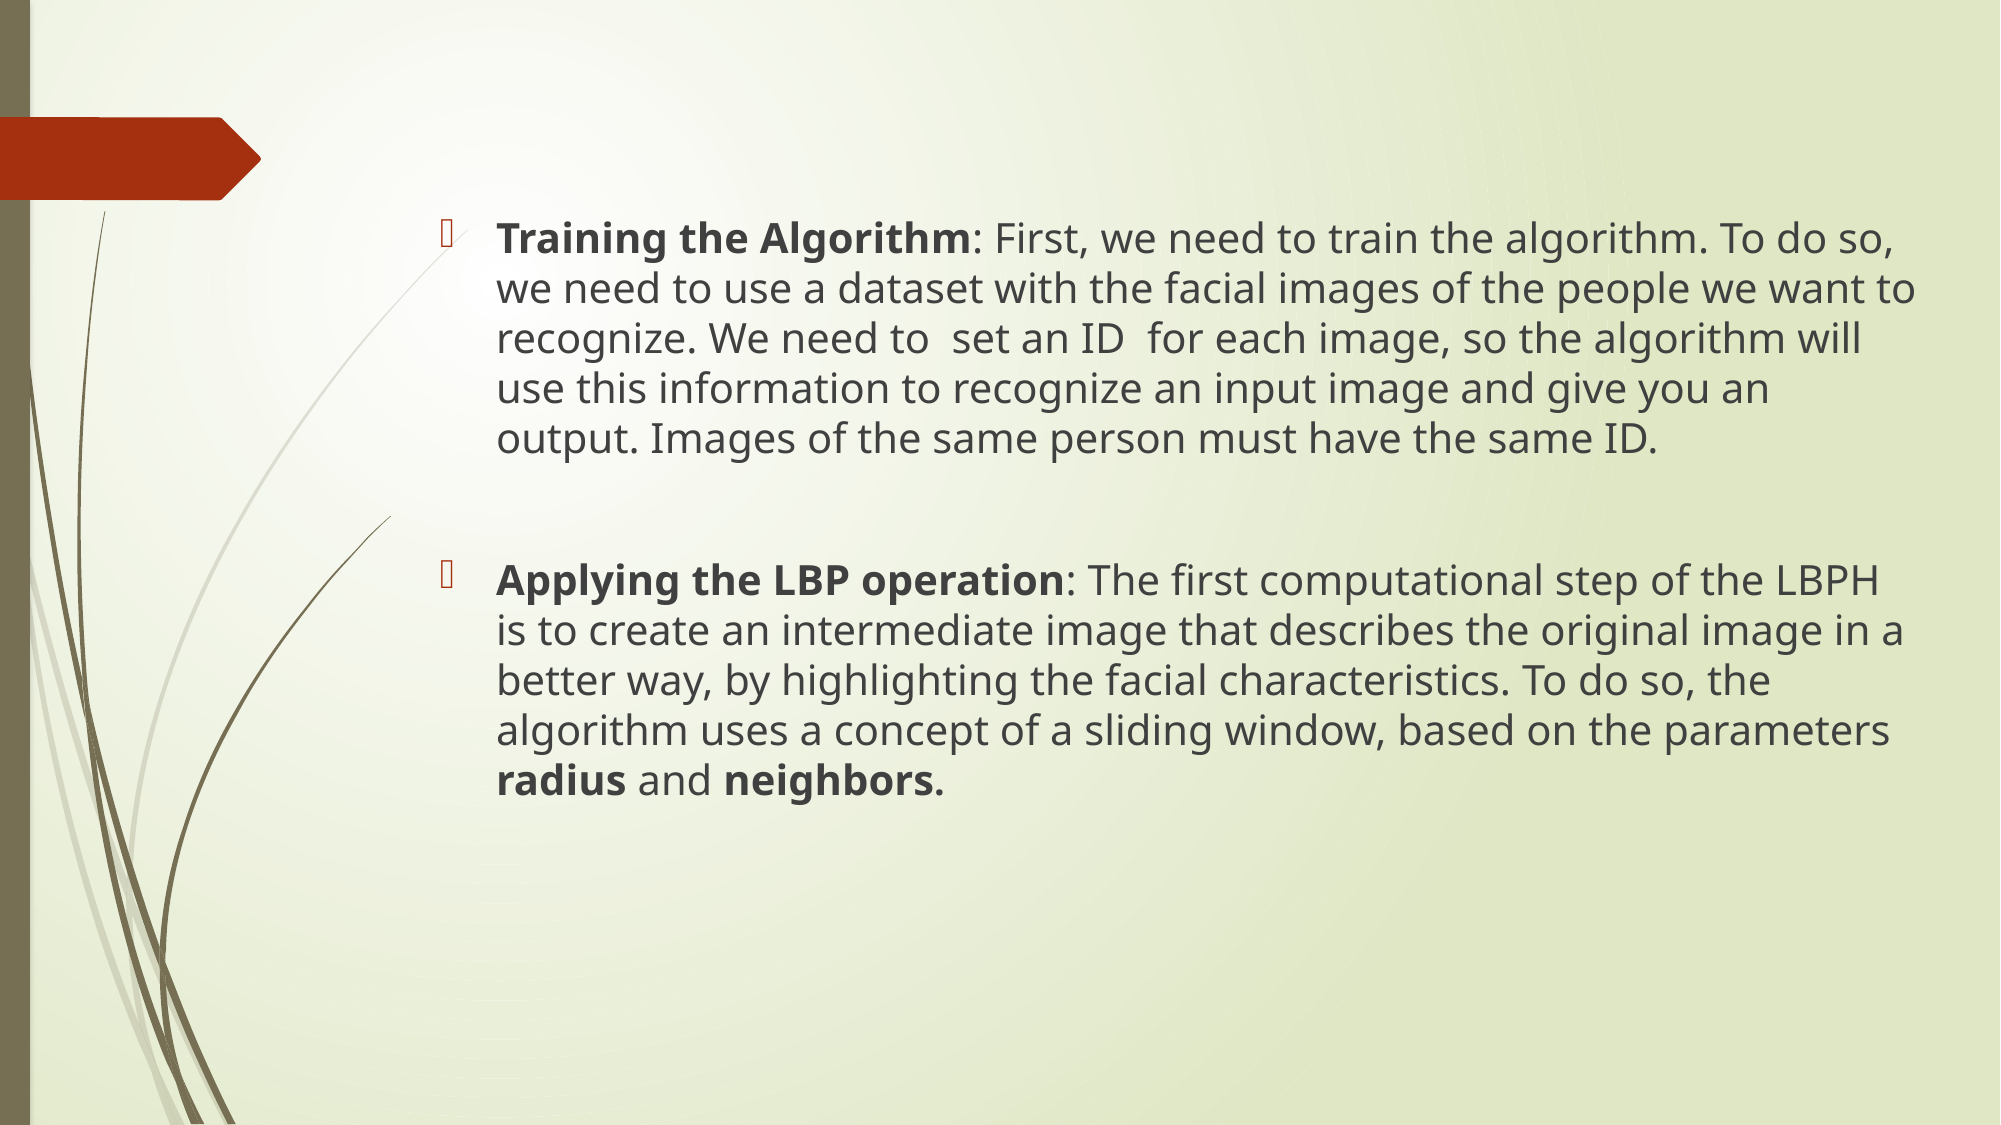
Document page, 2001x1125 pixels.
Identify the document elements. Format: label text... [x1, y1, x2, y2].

list Training the Algorithm: First, we need to train the algorithm. To do so, we need to use a dataset with the facial images of the people we want to recognize. We need to set an ID for each image, so the algorithm will use this information to recognize an input image and give you an output. Images of the same person must have the same ID. Applying the LBP operation: The first computational step of the LBPH is to create an intermediate image that describes the original image in a better way, by highlighting the facial characteristics. To do so, the algorithm uses a concept of a sliding window, based on the parameters radius and neighbors. [424, 204, 1936, 970]
